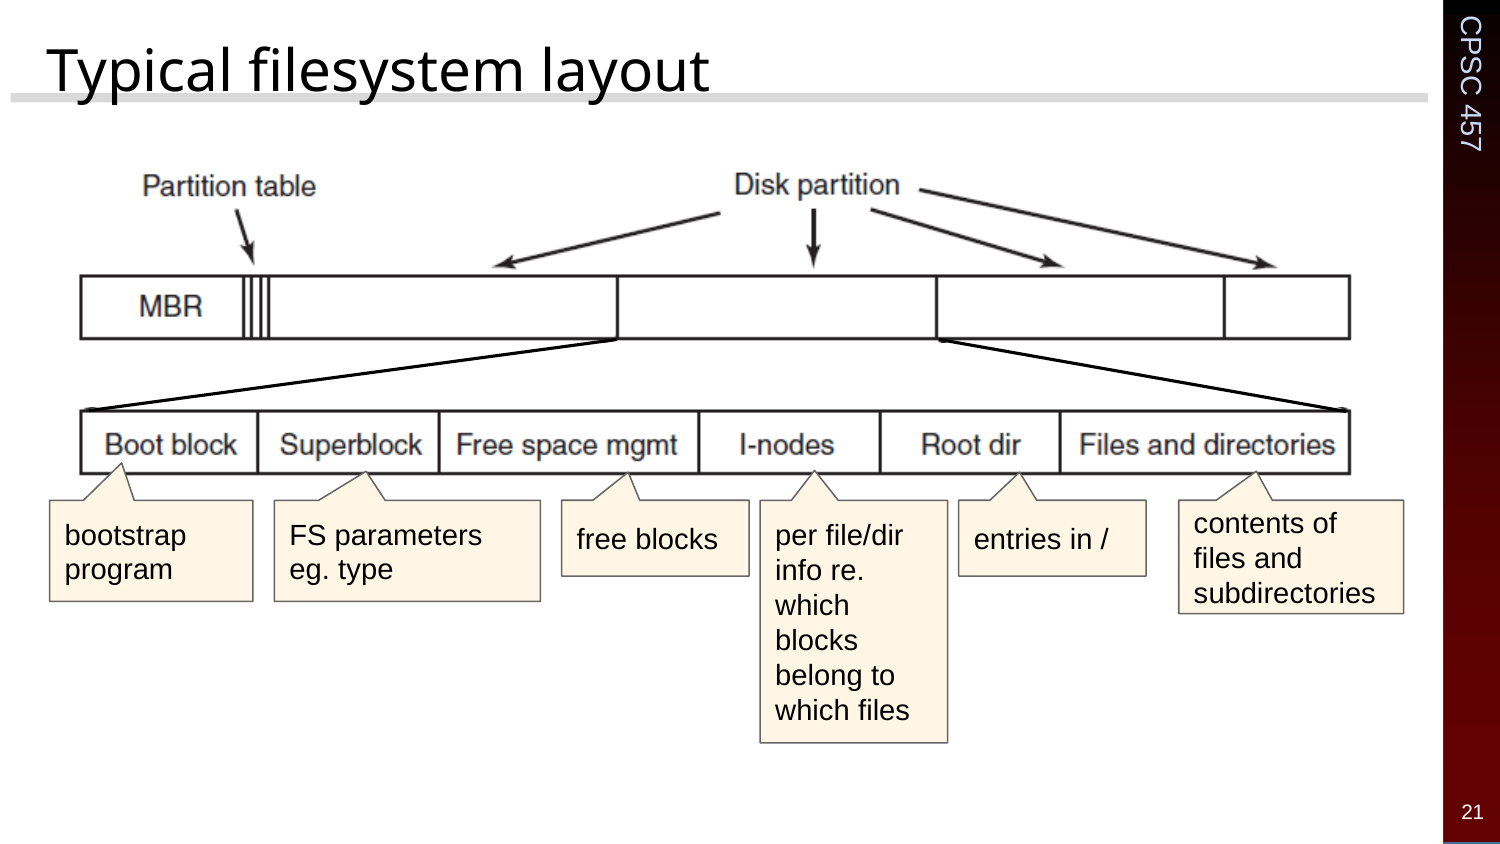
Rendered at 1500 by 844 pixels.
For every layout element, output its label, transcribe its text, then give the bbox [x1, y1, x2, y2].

picture [39, 407, 1392, 503]
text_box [88, 339, 618, 411]
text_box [938, 339, 1347, 412]
text_box FS parameters eg. type [274, 511, 541, 602]
picture [1443, 0, 1500, 844]
title Typical filesystem layout [31, 17, 1429, 112]
text_box entries in / [958, 511, 1147, 577]
text_box contents of files and subdirectories [1178, 500, 1404, 614]
text_box bootstrap program [49, 511, 253, 602]
text_box free blocks [561, 511, 750, 577]
picture [39, 152, 1392, 343]
text_box per file/dir info re. which blocks belong to which files [760, 511, 948, 743]
